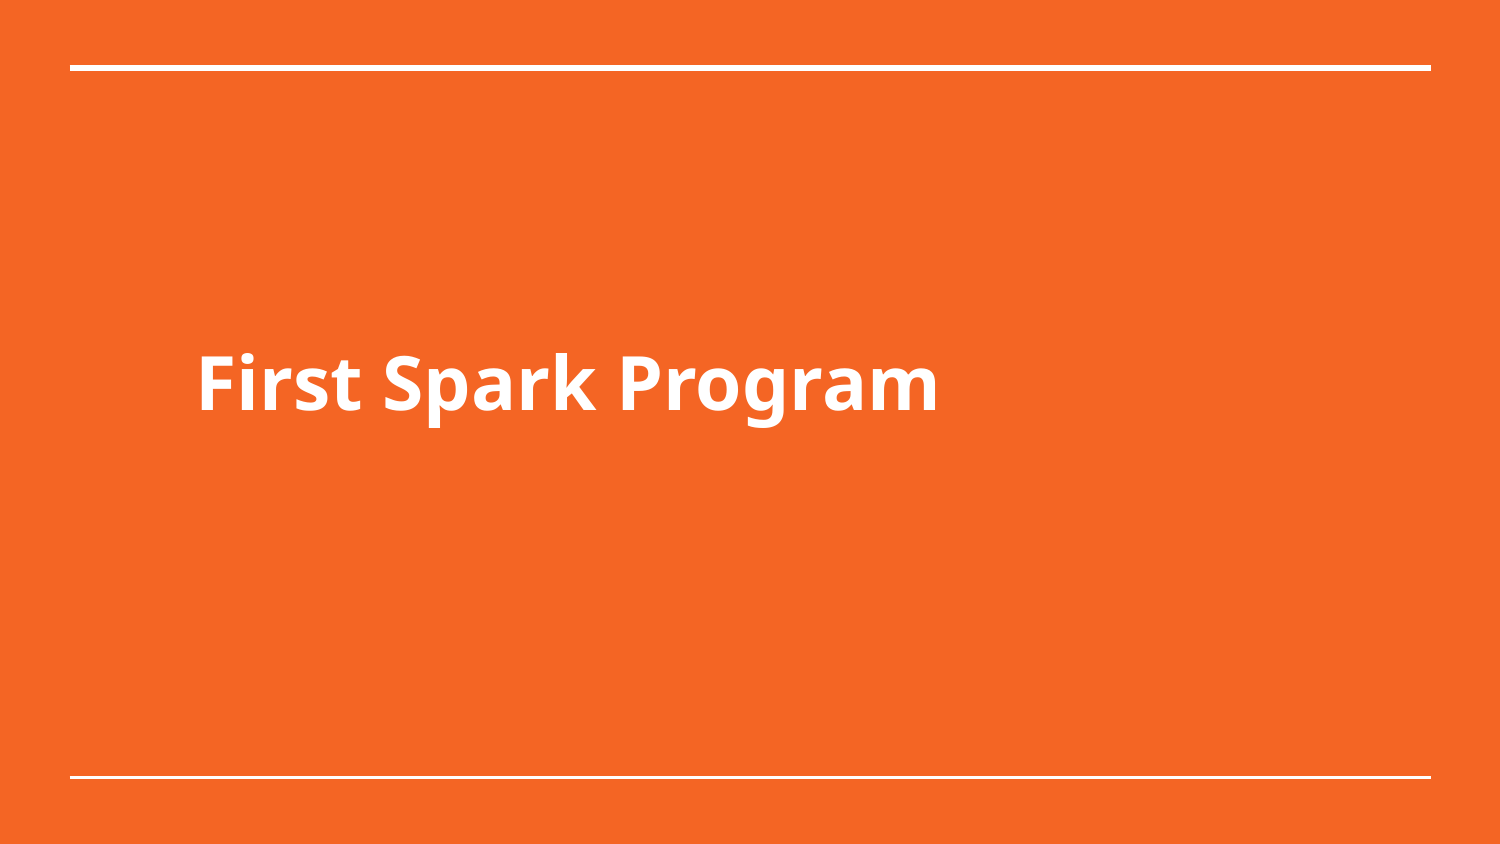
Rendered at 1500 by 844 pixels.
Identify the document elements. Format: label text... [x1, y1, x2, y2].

title First Spark Program [105, 254, 1463, 508]
